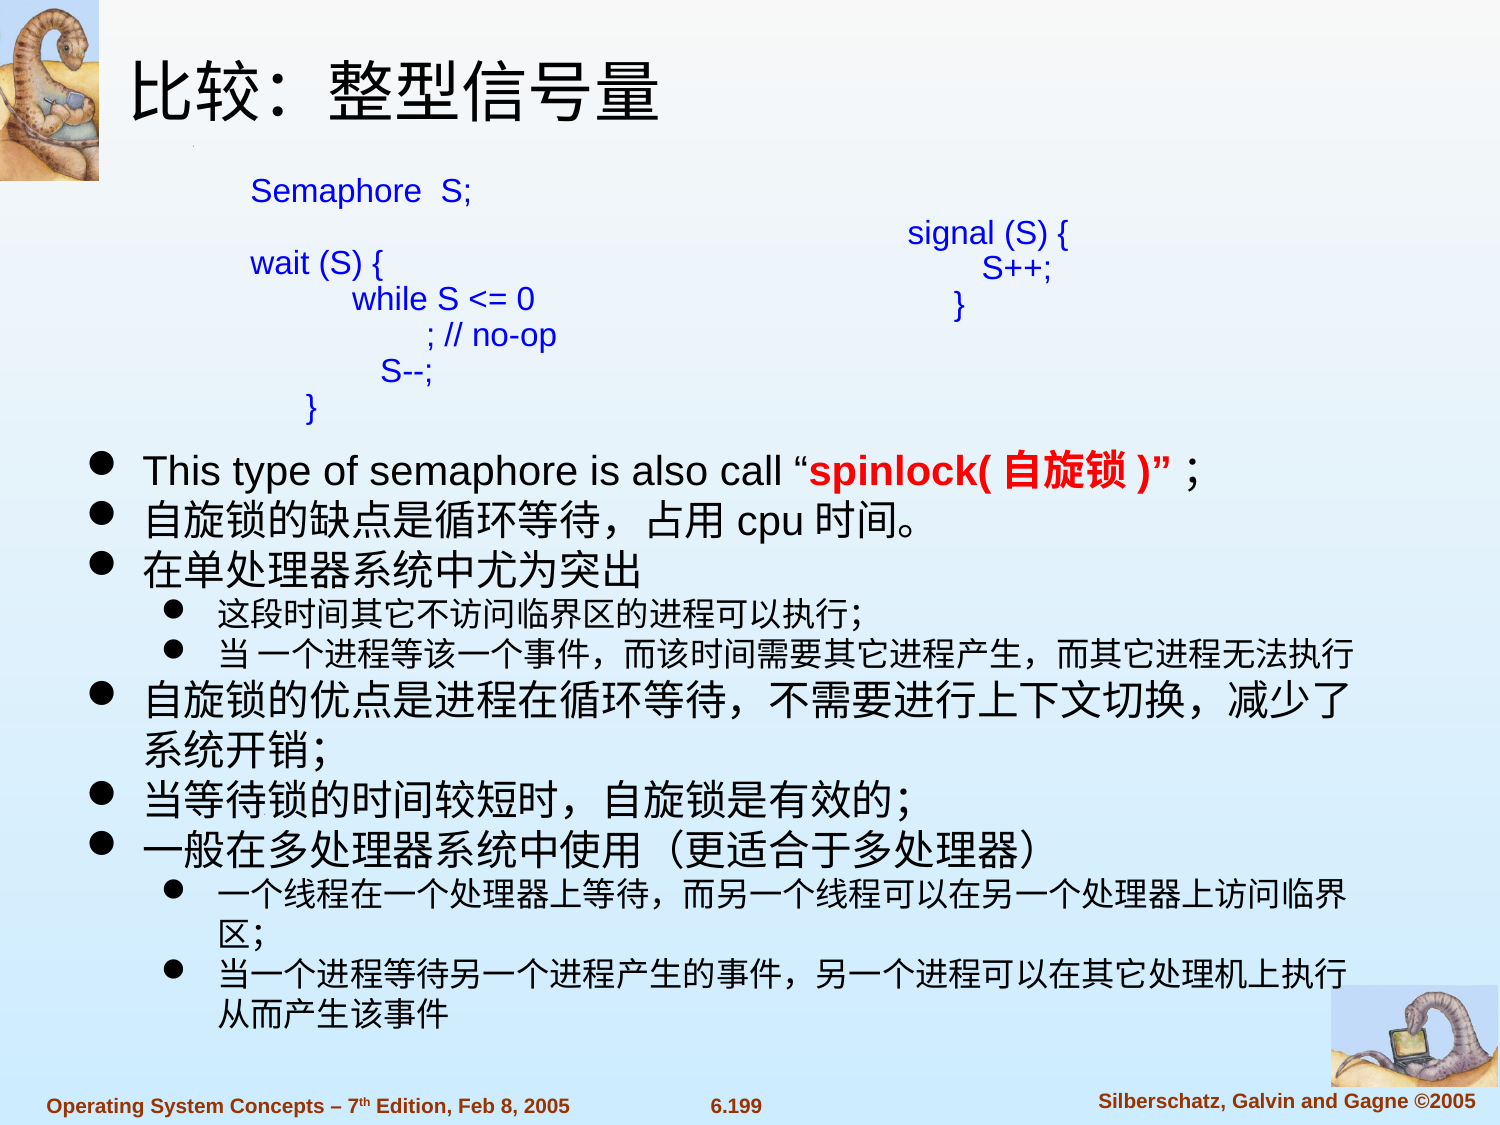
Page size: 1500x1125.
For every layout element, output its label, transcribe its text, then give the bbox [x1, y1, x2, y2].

text_box This type of semaphore is also call “spinlock(自旋锁)”； 自旋锁的缺点是循环等待，占用cpu时间。 在单处理器系统中尤为突出 这段时间其它不访问临界区的进程可以执行； 当 一个进程等该一个事件，而该时间需要其它进程产生，而其它进程无法执行 自旋锁的优点是进程在循环等待，不需要进行上下文切换，减少了系统开销； 当等待锁的时间较短时，自旋锁是有效的； 一般在多处理器系统中使用（更适合于多处理器） 一个线程在一个处理器上等待，而另一个线程可以在另一个处理器上访问临界区； 当一个进程等待另一个进程产生的事件，另一个进程可以在其它处理机上执行从而产生该事件 [71, 436, 1384, 1076]
picture [0, 0, 99, 181]
picture [1331, 985, 1498, 1087]
text_box signal (S) { S++; } [817, 207, 1260, 331]
title 比较：整型信号量 [112, 37, 1438, 138]
text_box Semaphore S; wait (S) { while S <= 0 ; // no-op S--; } [160, 166, 855, 433]
